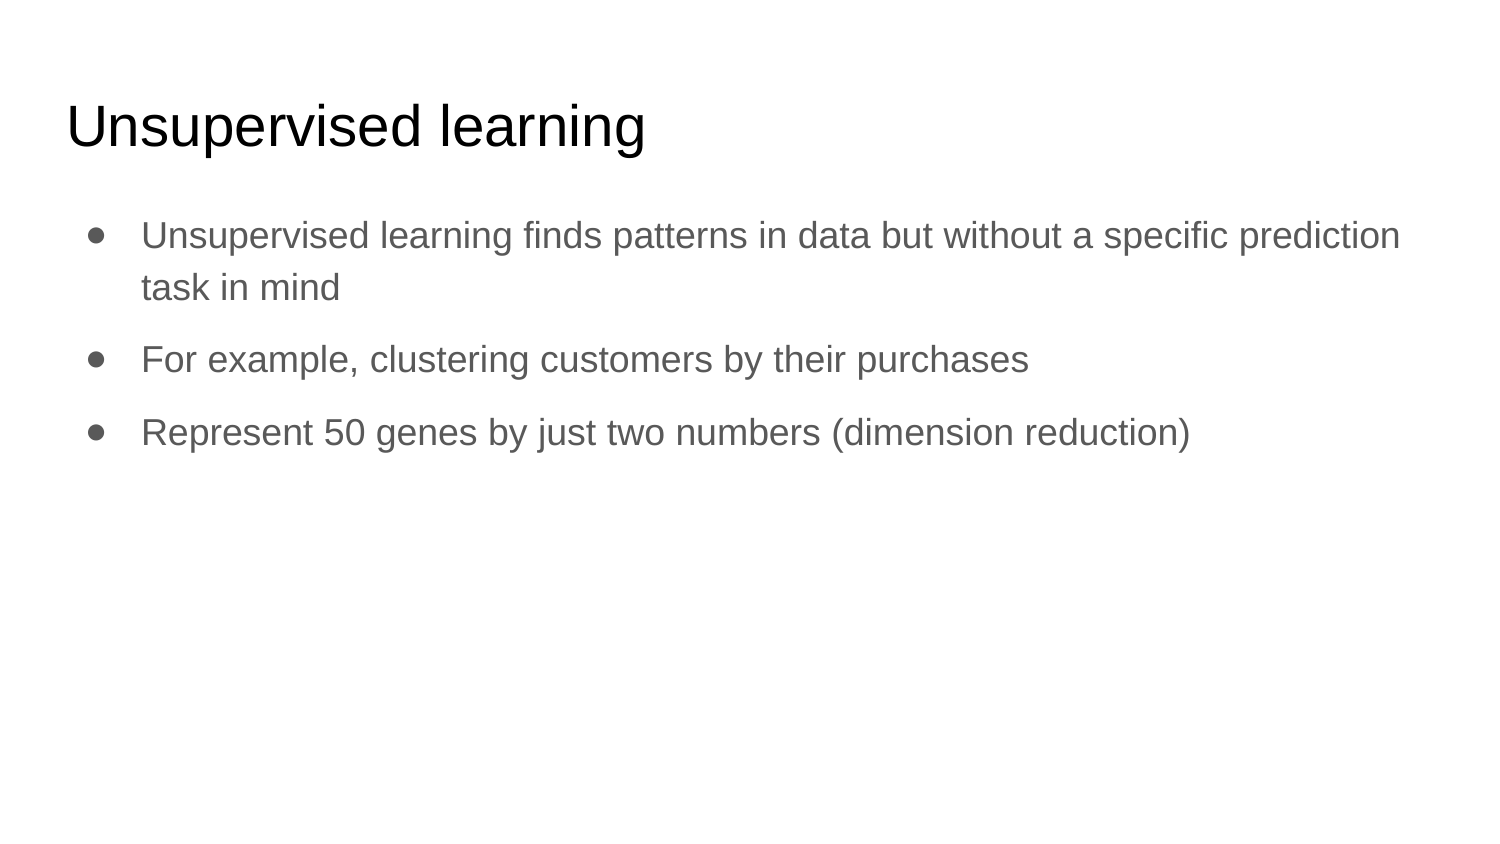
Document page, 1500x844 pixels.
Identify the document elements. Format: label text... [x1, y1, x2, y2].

list Unsupervised learning finds patterns in data but without a specific prediction task in mind For example, clustering customers by their purchases Represent 50 genes by just two numbers (dimension reduction) [51, 189, 1449, 750]
title Unsupervised learning [51, 72, 1449, 167]
